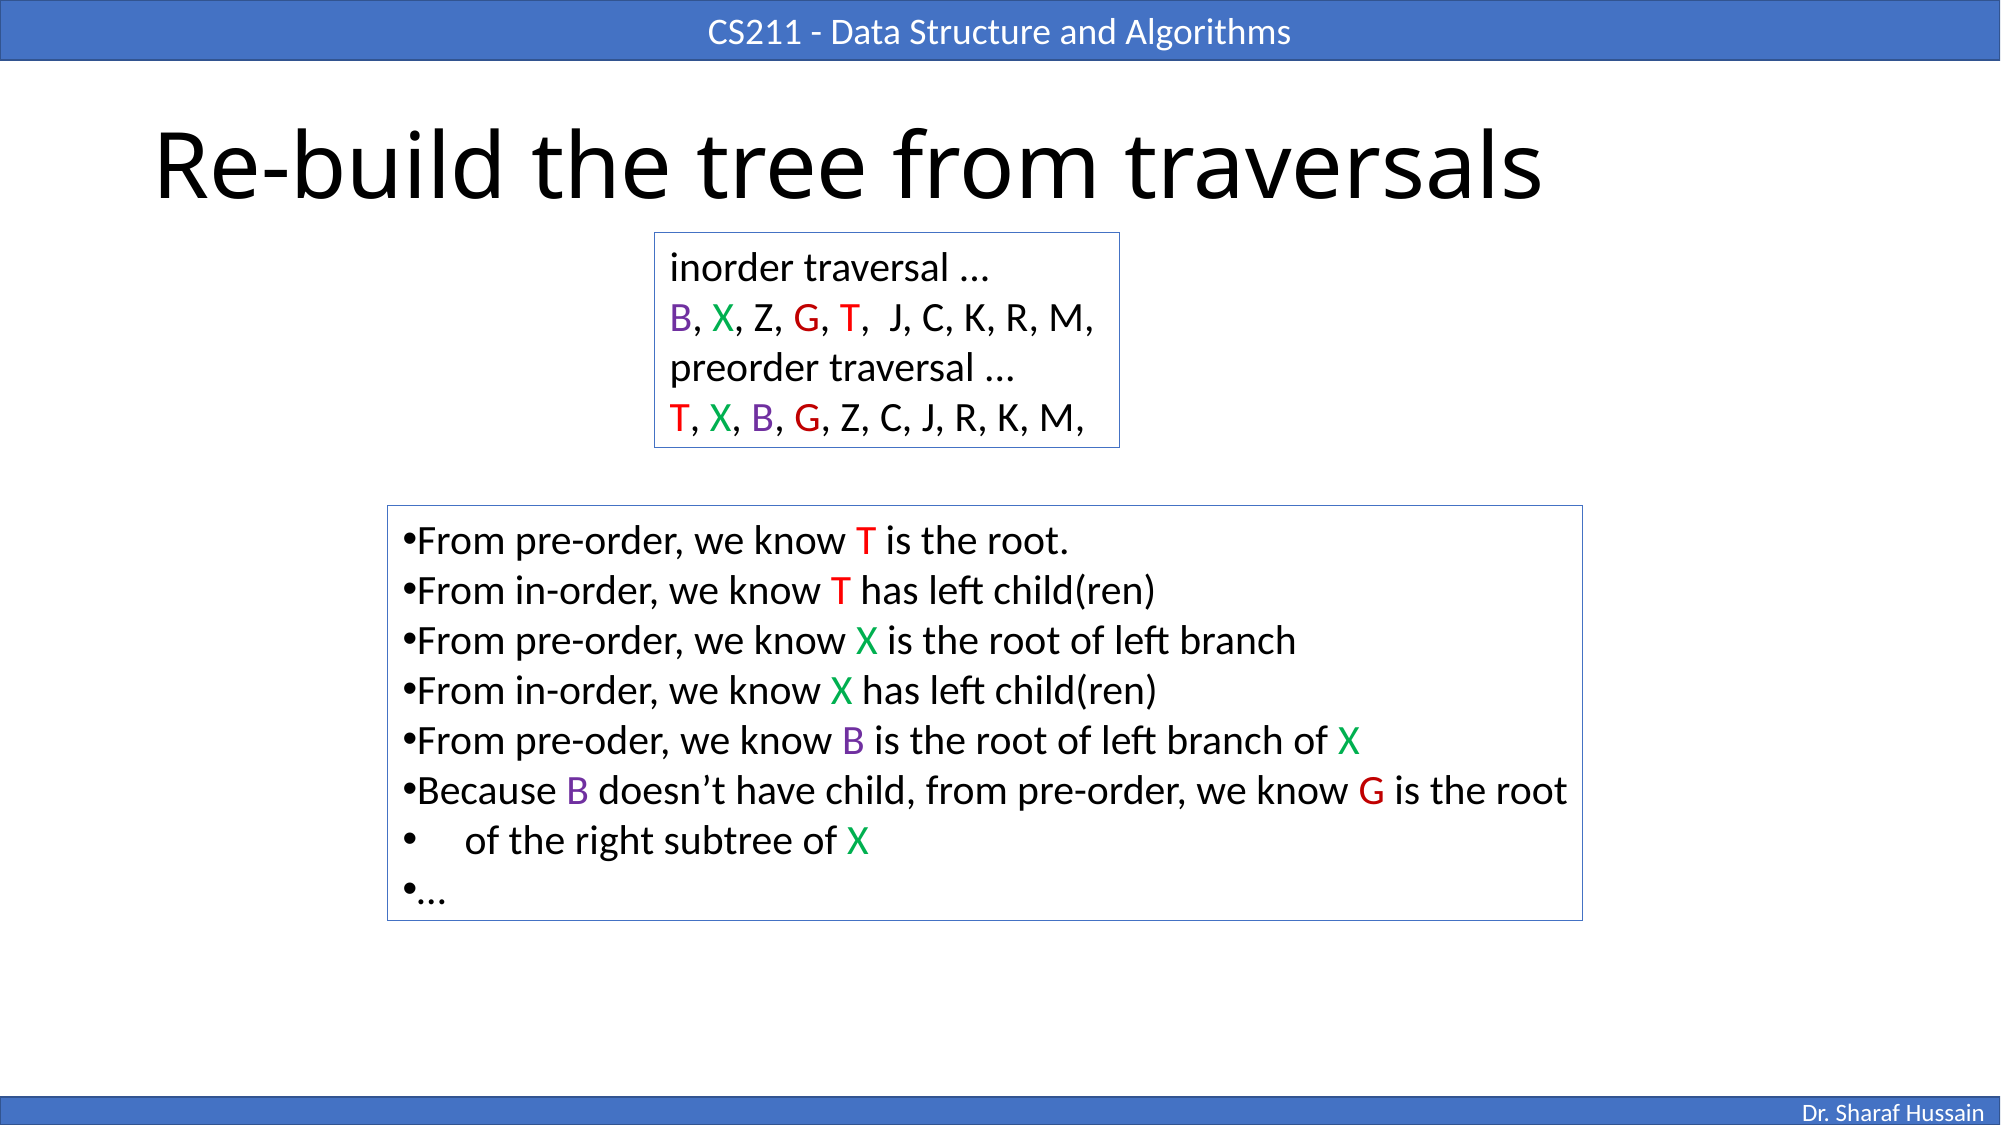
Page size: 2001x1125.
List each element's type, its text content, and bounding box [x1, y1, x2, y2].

text_box inorder traversal ... B, X, Z, G, T, J, C, K, R, M, preorder traversal ... T, X, B, G, Z, C, J, R, K, M, [656, 232, 1117, 448]
text_box From pre-order, we know T is the root. From in-order, we know T has left child(ren) From pre-order, we know X is the root of left branch From in-order, we know X has left child(ren) From pre-oder, we know B is the root of left branch of X Because B doesn’t have child, from pre-order, we know G is the root of the right subtree of X … [387, 505, 1583, 921]
title Re-build the tree from traversals [137, 59, 1863, 278]
